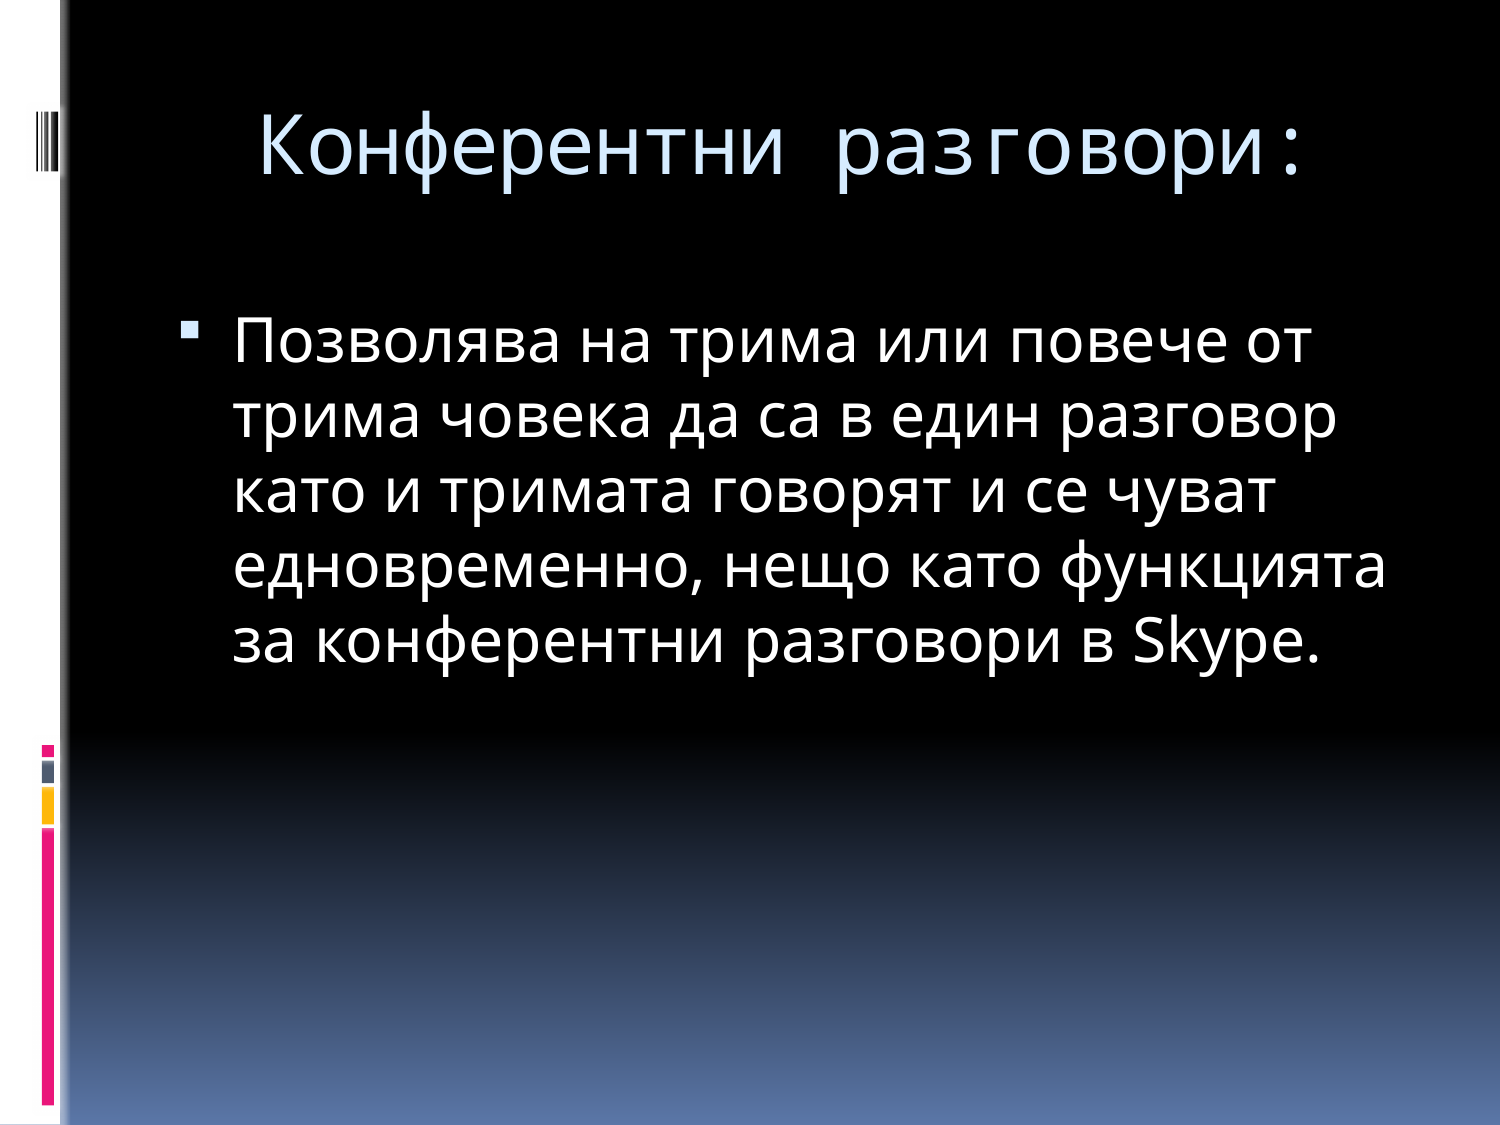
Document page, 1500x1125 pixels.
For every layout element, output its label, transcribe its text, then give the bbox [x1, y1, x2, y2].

title Конферентни разговори: [150, 83, 1425, 234]
list Позволява на трима или повече от трима човека да са в един разговор като и тримата говорят и се чуват едновременно, нещо като функцията за конферентни разговори в Skype. [150, 292, 1425, 1043]
